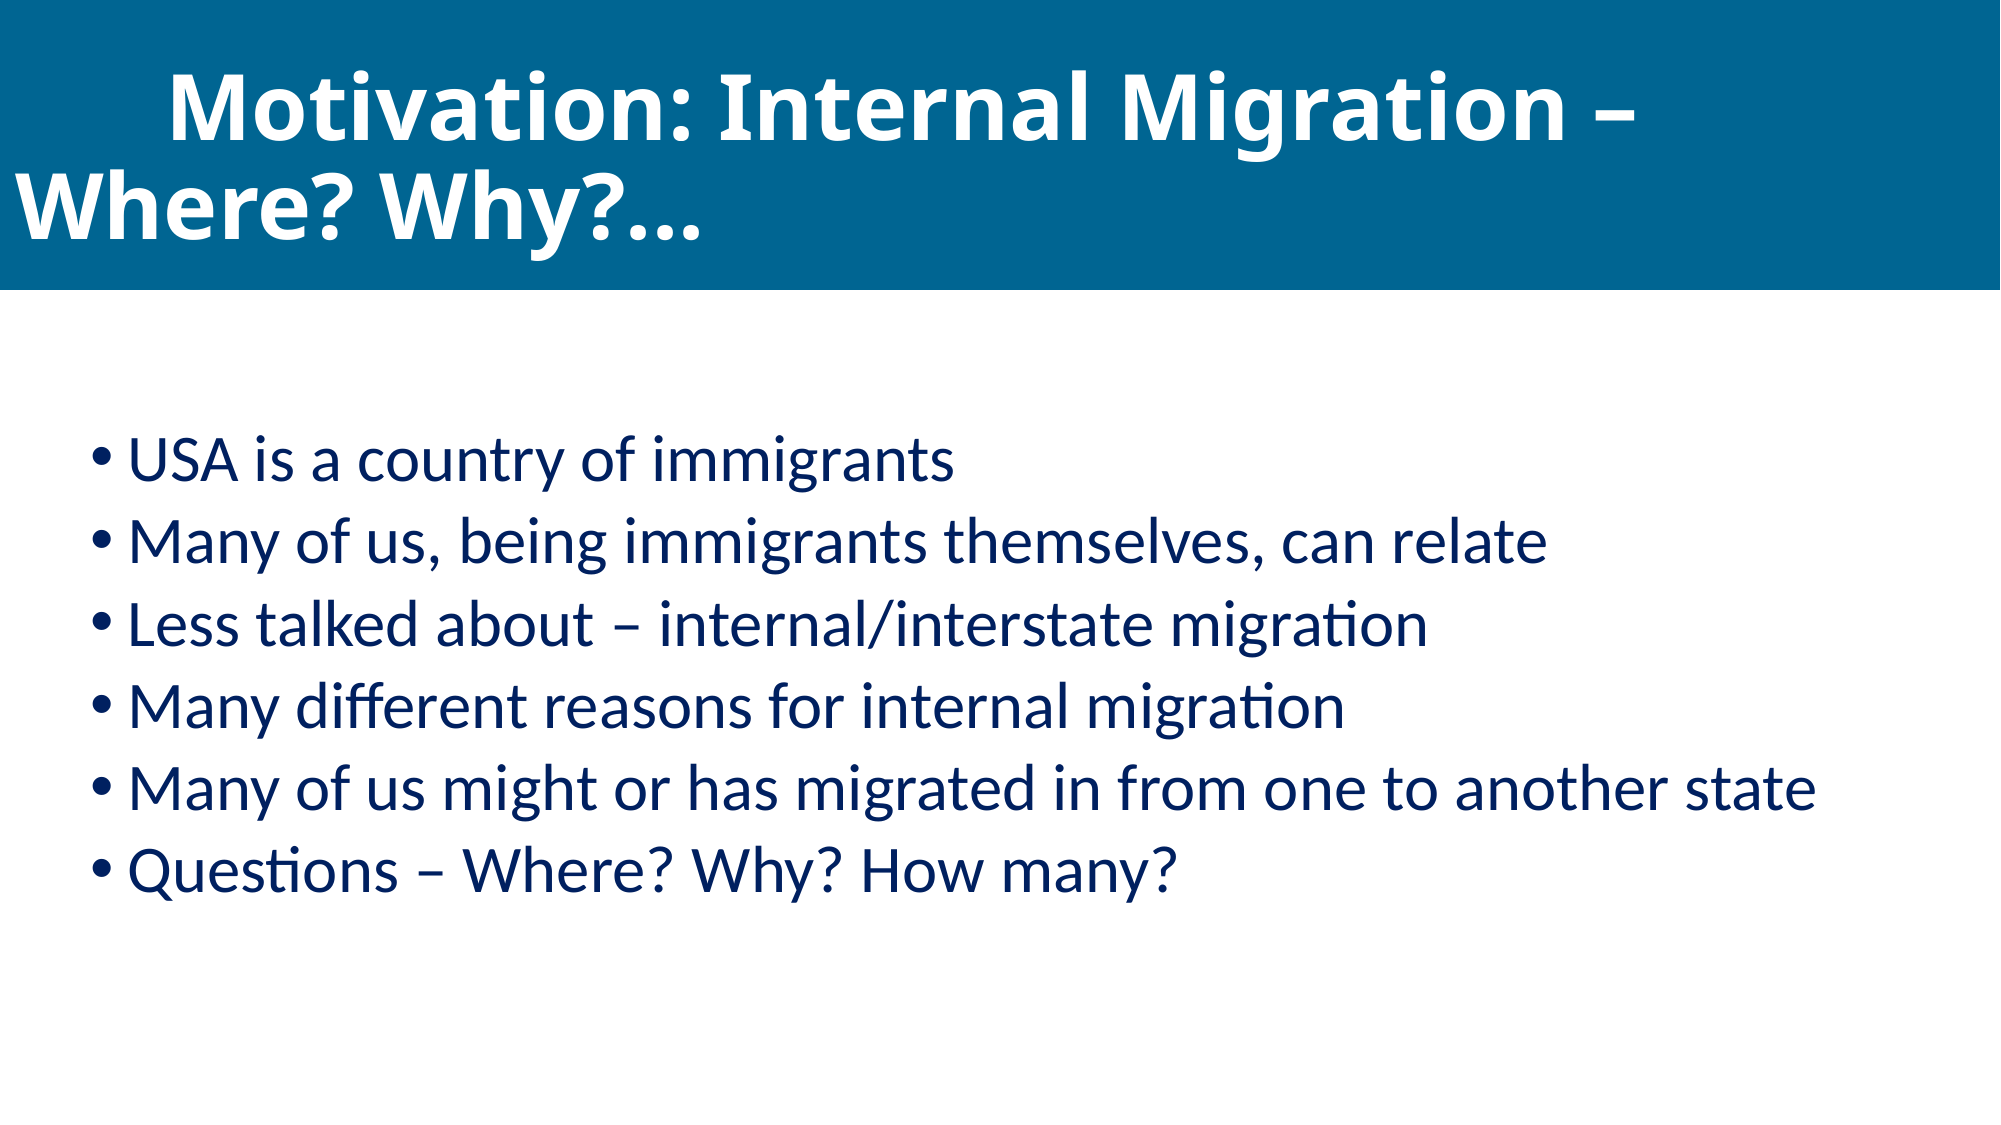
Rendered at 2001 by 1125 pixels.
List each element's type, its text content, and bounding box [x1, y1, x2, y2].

title Motivation: Internal Migration – Where? Why?... [0, 0, 2000, 290]
list USA is a country of immigrants Many of us, being immigrants themselves, can relate Less talked about – internal/interstate migration Many different reasons for internal migration Many of us might or has migrated in from one to another state Questions – Where? Why? How many? [0, 290, 2000, 1125]
